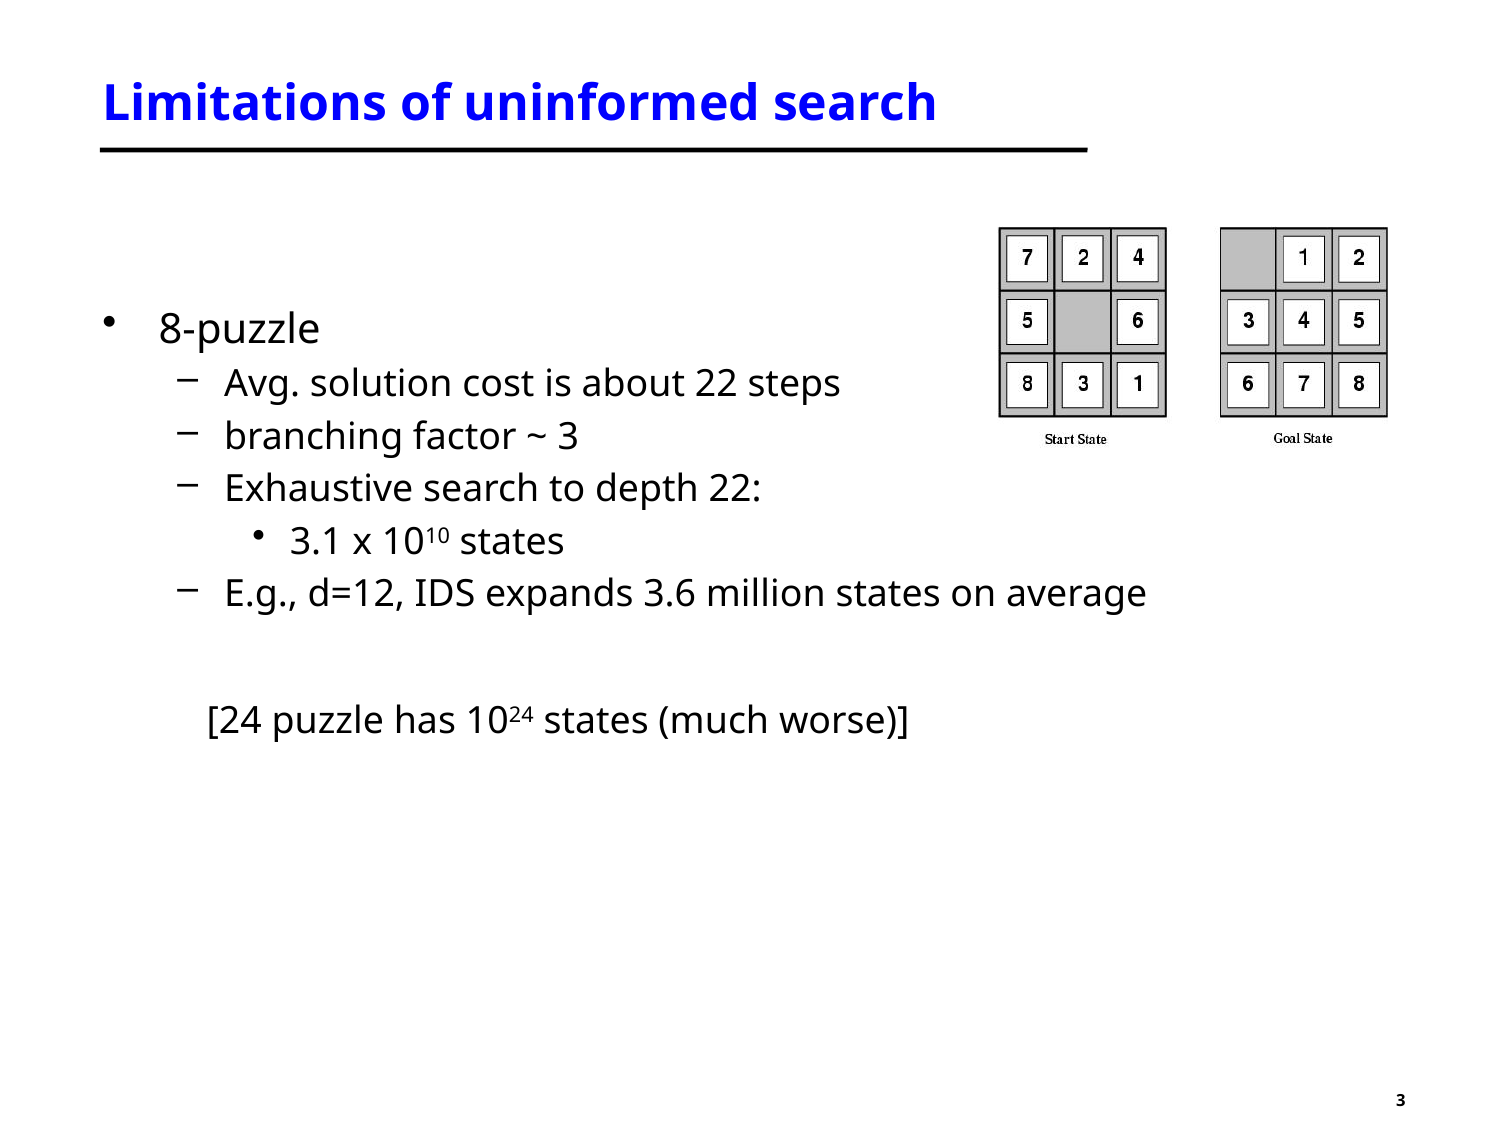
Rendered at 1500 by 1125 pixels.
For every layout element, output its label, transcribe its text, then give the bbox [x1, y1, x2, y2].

list 8-puzzle Avg. solution cost is about 22 steps branching factor ~ 3 Exhaustive search to depth 22: 3.1 x 1010 states E.g., d=12, IDS expands 3.6 million states on average [24 puzzle has 1024 states (much worse)] [87, 294, 1308, 1056]
title Limitations of uninformed search [87, 50, 1363, 150]
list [997, 226, 1388, 450]
